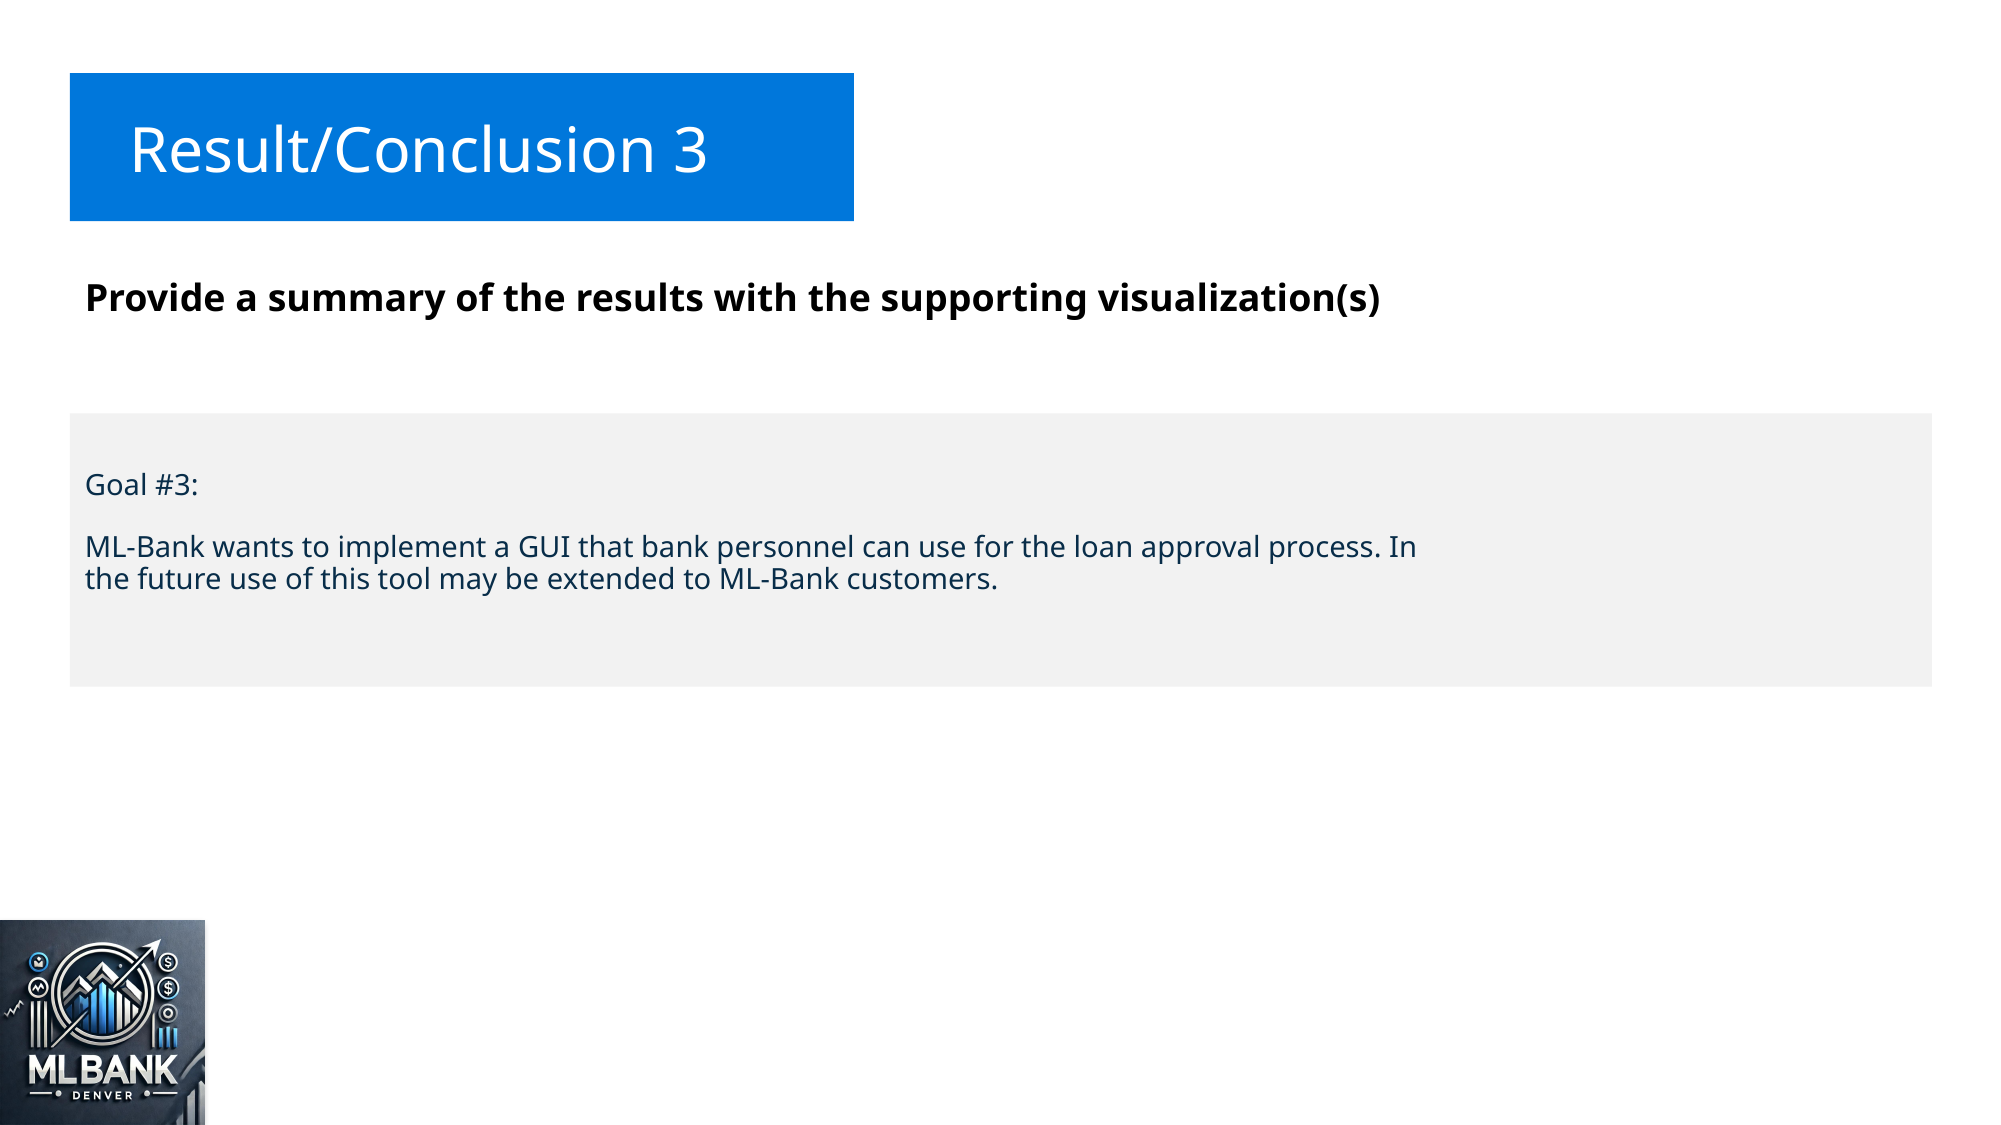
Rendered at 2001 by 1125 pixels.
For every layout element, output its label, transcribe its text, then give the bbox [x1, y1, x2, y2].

text_box Goal #3: ML-Bank wants to implement a GUI that bank personnel can use for the loan approval process. In the future use of this tool may be extended to ML-Bank customers. [69, 454, 1468, 611]
picture [0, 920, 205, 1125]
text_box Provide a summary of the results with the supporting visualization(s) [69, 263, 1924, 335]
text_box [69, 413, 1932, 687]
text_box Result/Conclusion 3 [114, 130, 798, 164]
text_box [69, 73, 854, 222]
